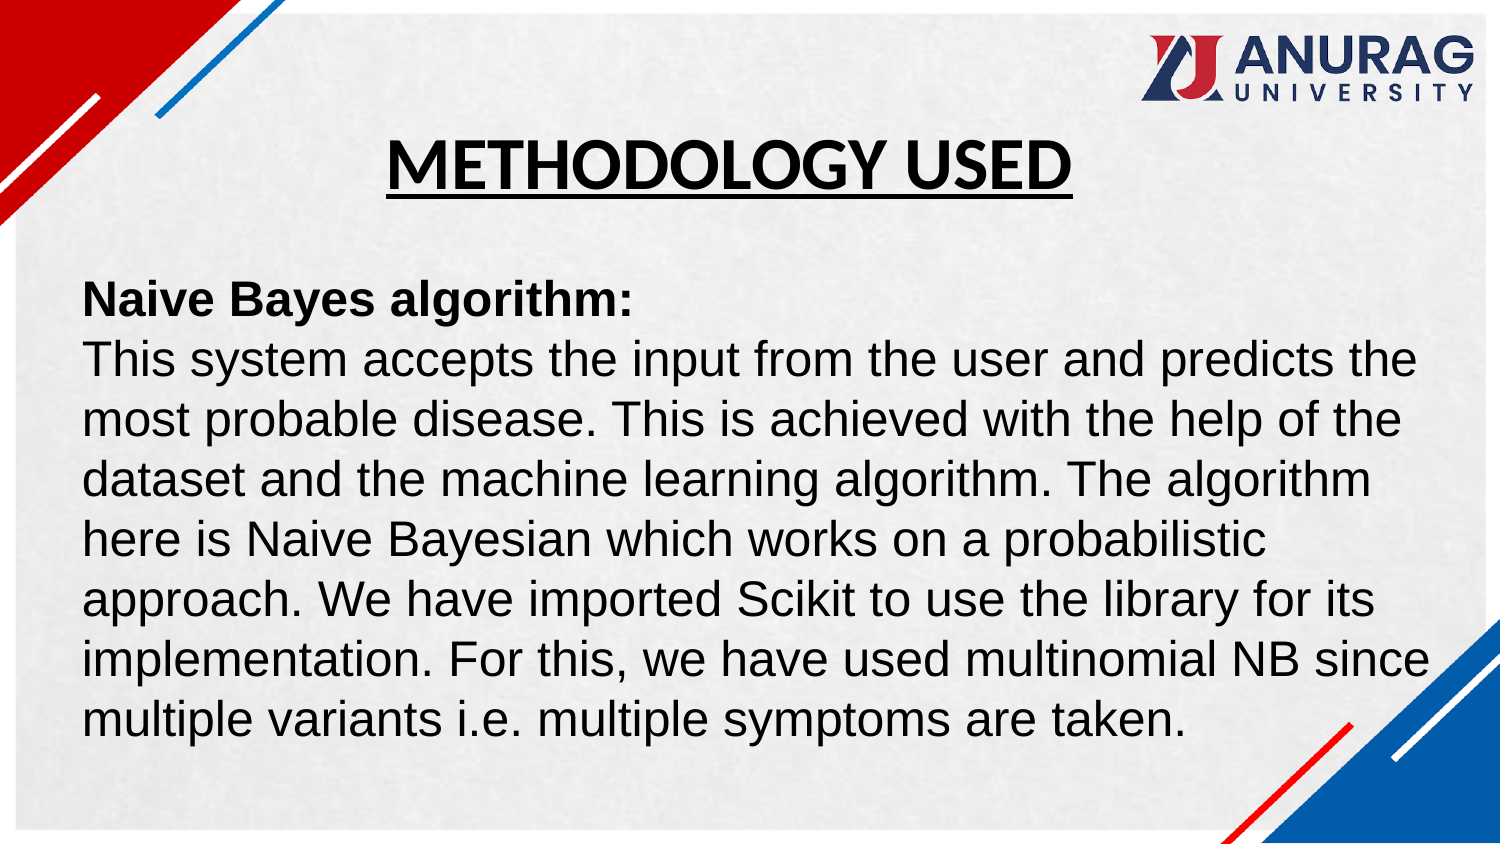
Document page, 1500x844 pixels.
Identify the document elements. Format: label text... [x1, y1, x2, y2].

text_box Naive Bayes algorithm: This system accepts the input from the user and predicts the most probable disease. This is achieved with the help of the dataset and the machine learning algorithm. The algorithm here is Naive Bayesian which works on a probabilistic approach. We have imported Scikit to use the library for its implementation. For this, we have used multinomial NB since multiple variants i.e. multiple symptoms are taken. [67, 258, 1452, 754]
picture [0, 0, 1500, 844]
text_box METHODOLOGY USED [329, 106, 1130, 212]
